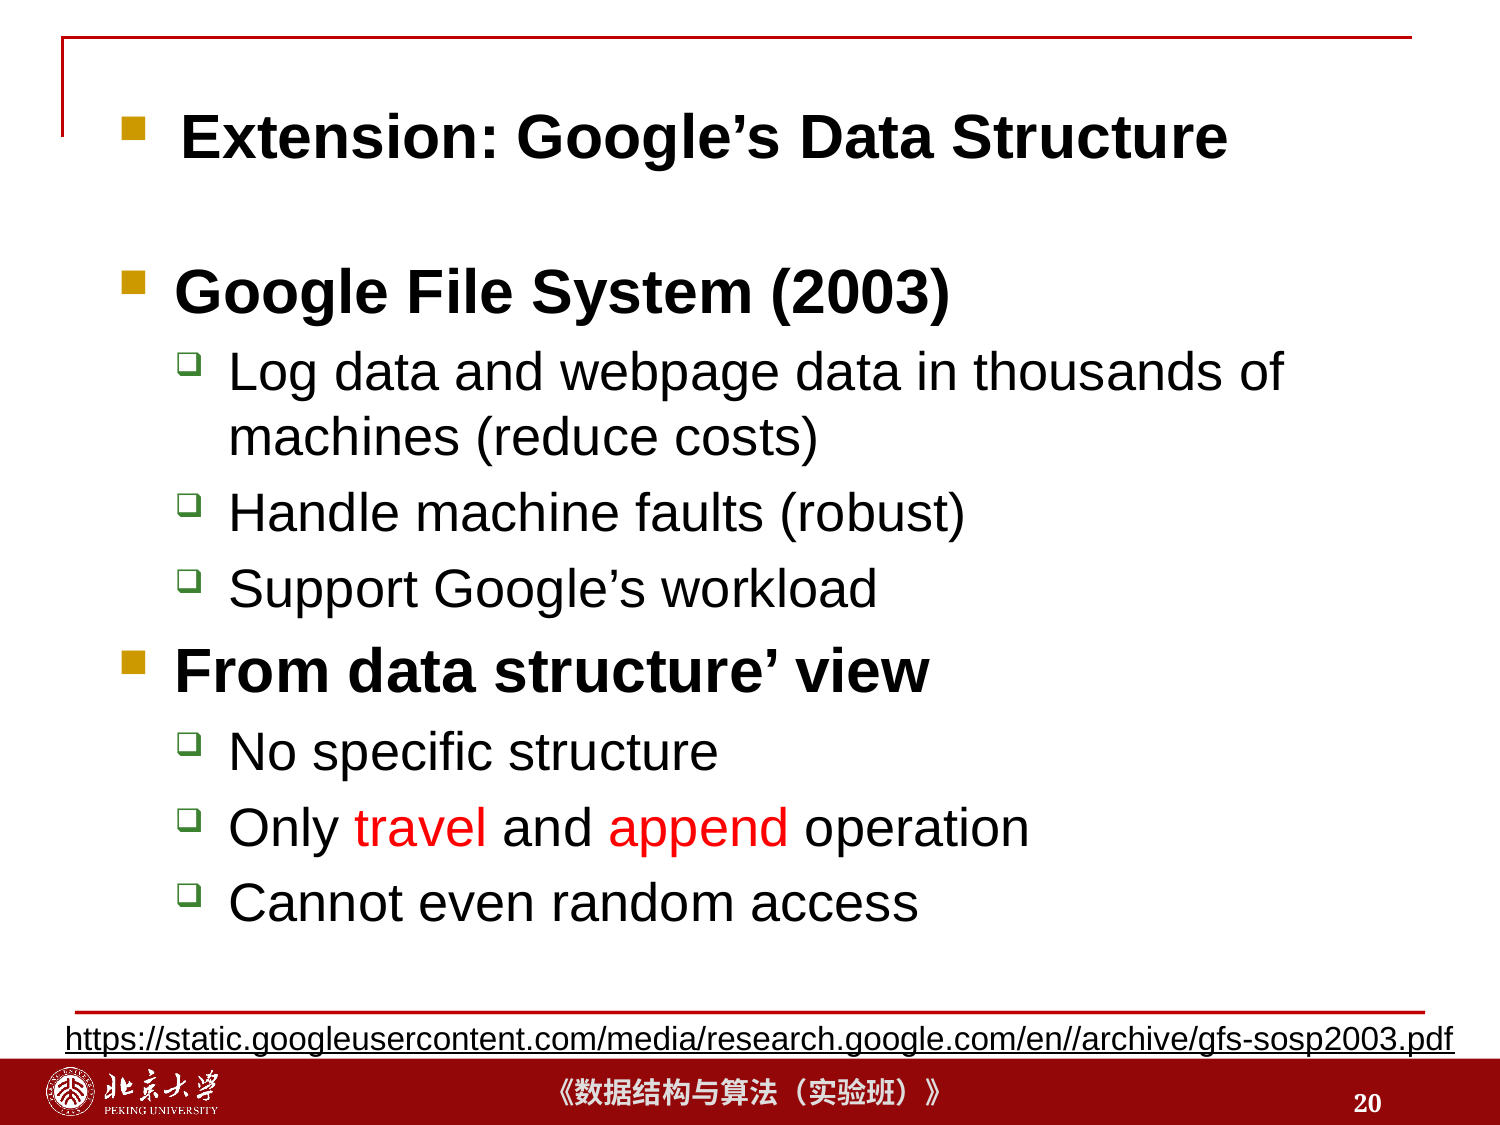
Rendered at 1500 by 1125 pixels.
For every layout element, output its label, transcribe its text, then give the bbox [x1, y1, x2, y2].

title Extension: Google’s Data Structure [103, 59, 1398, 208]
slide_number 20 [1059, 1074, 1397, 1125]
picture [46, 1067, 218, 1116]
list Google File System (2003) Log data and webpage data in thousands of machines (reduce costs) Handle machine faults (robust) Support Google’s workload From data structure’ view No specific structure Only travel and append operation Cannot even random access [103, 243, 1398, 1009]
text_box https://static.googleusercontent.com/media/research.google.com/en//archive/gfs-sosp2003.pdf [50, 1009, 1500, 1065]
